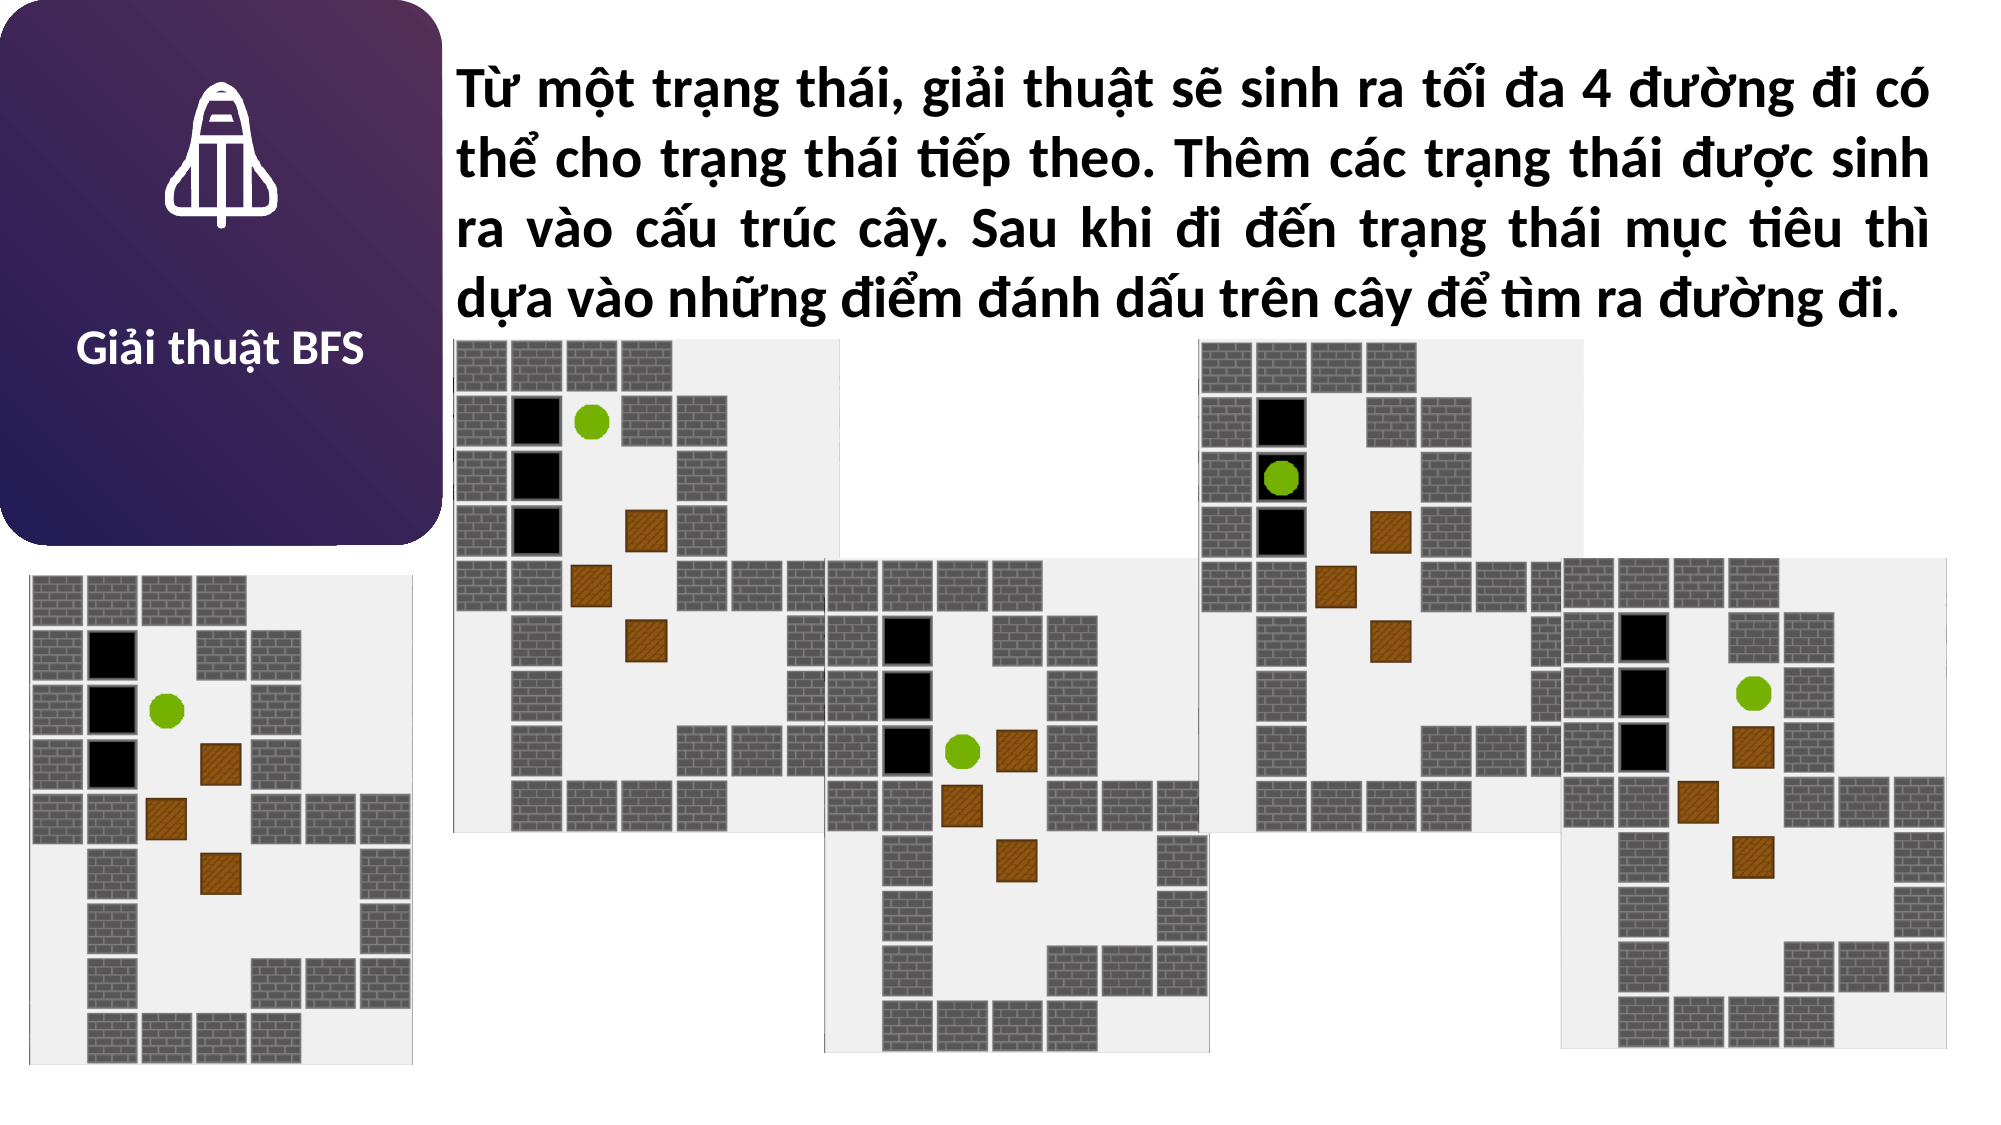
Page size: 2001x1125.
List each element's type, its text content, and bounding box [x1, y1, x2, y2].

picture [29, 574, 413, 1065]
text_box Giải thuật BFS [13, 291, 429, 382]
text_box Từ một trạng thái, giải thuật sẽ sinh ra tối đa 4 đường đi có thể cho trạng thái tiếp theo. Thêm các trạng thái được sinh ra vào cấu trúc cây. Sau khi đi đến trạng thái mục tiêu thì dựa vào những điểm đánh dấu trên cây để tìm ra đường đi. [443, 41, 1947, 337]
text_box [0, 0, 444, 547]
picture [136, 70, 306, 240]
picture [452, 339, 1947, 1053]
